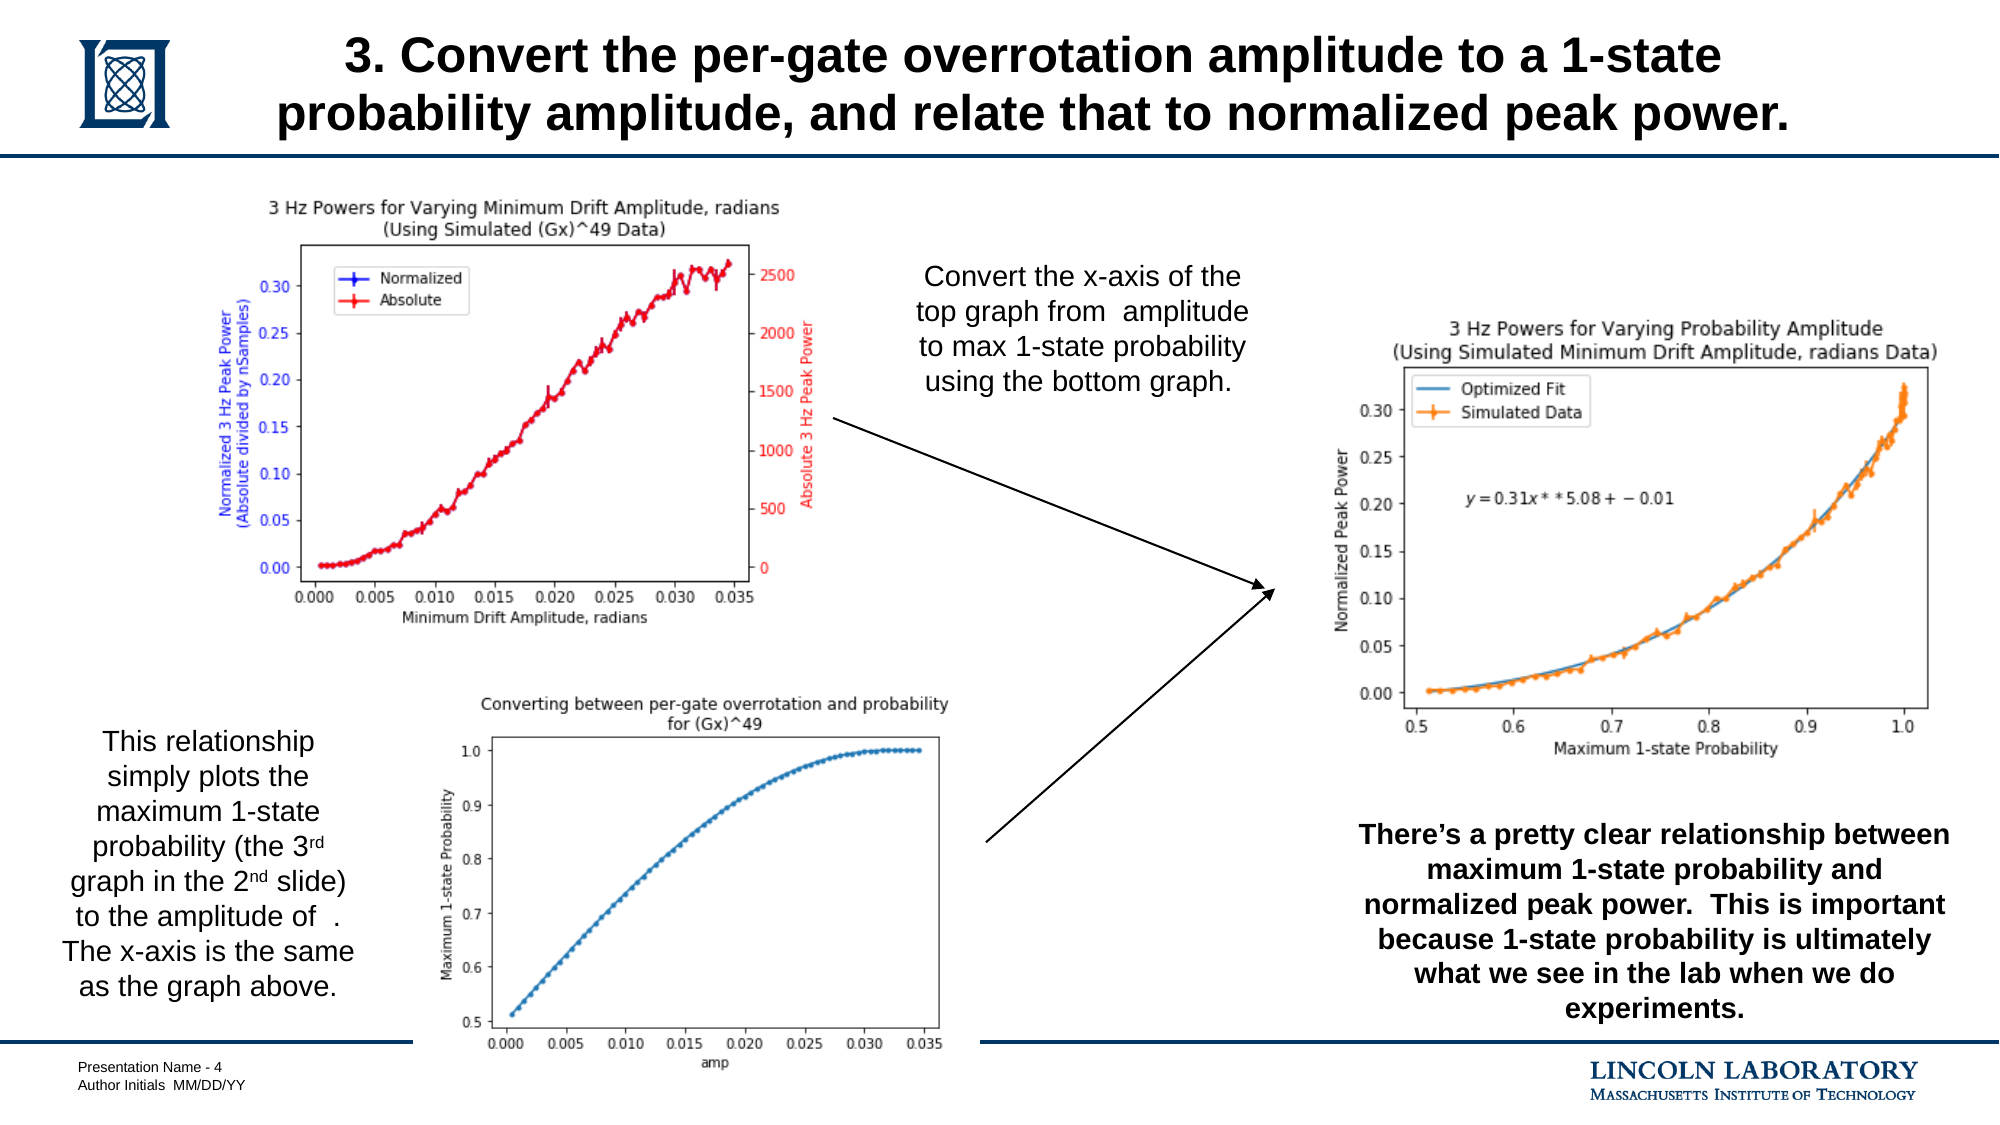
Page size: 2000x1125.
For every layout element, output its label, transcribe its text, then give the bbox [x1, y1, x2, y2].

picture [186, 194, 834, 642]
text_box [985, 588, 1276, 843]
picture [1284, 291, 1994, 776]
picture [413, 686, 980, 1089]
title 3. Convert the per-gate overrotation amplitude to a 1-state probability amplitude, and relate that to normalized peak power. [239, 15, 1828, 150]
text_box There’s a pretty clear relationship between maximum 1-state probability and normalized peak power. This is important because 1-state probability is ultimately what we see in the lab when we do experiments. [1342, 807, 1968, 1033]
picture [1588, 1061, 1918, 1100]
picture [79, 40, 170, 128]
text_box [832, 417, 1266, 589]
